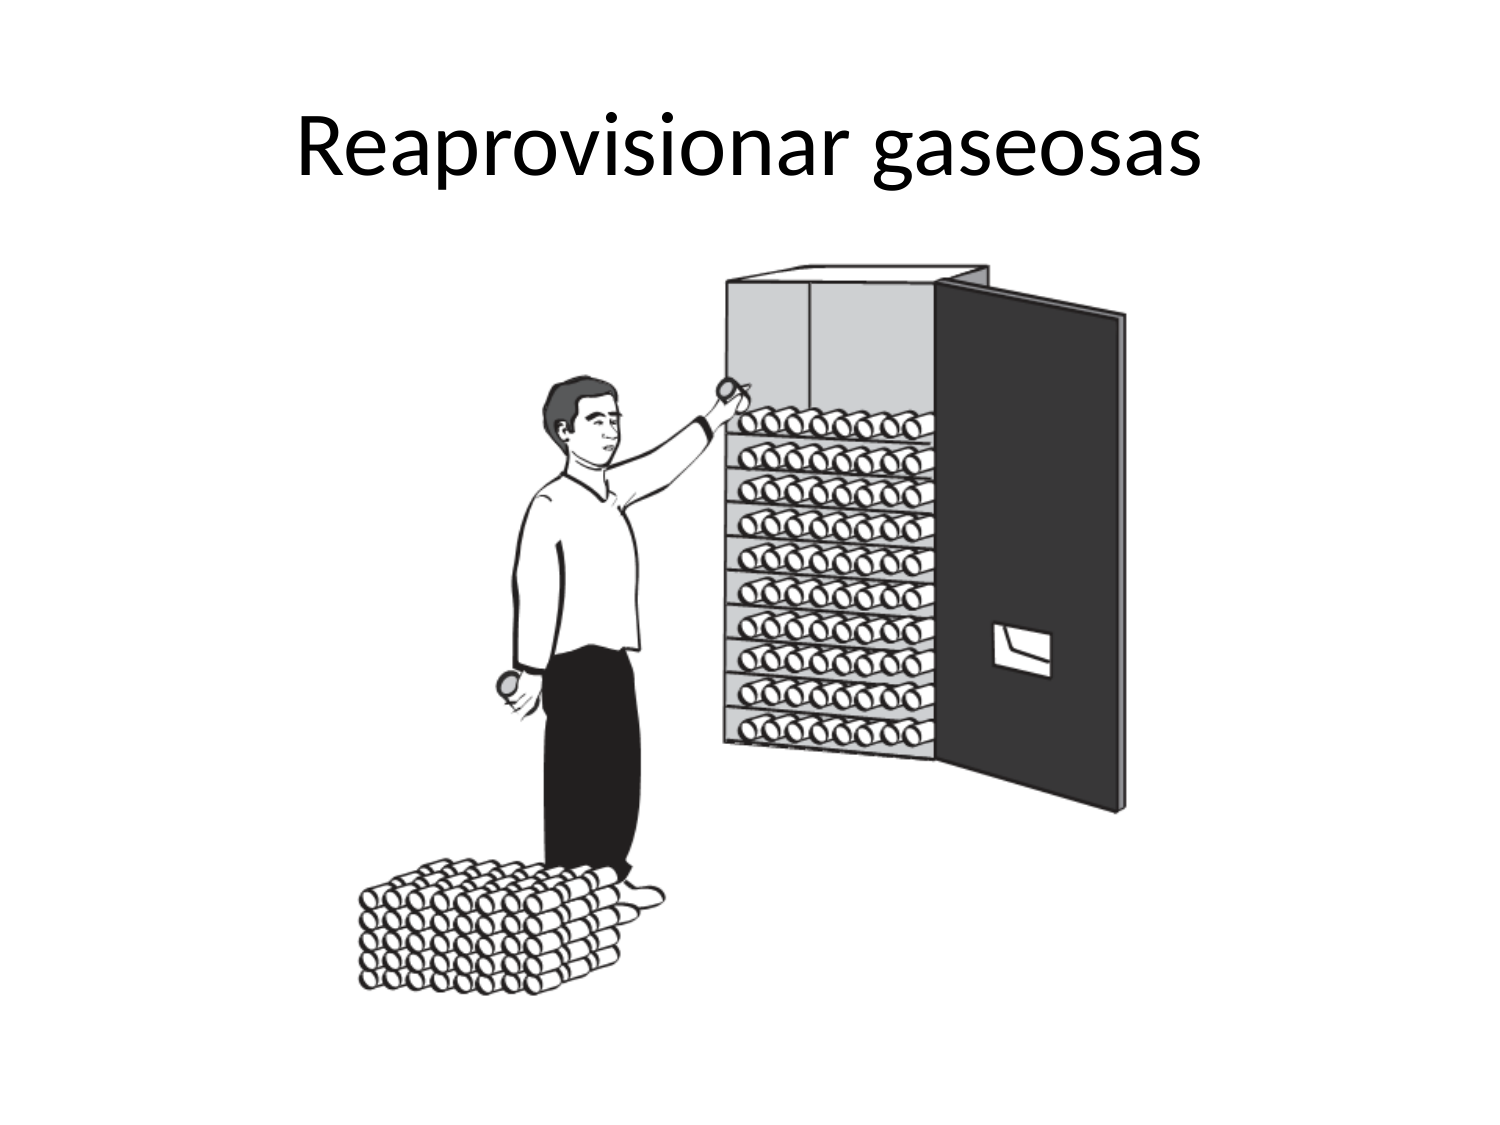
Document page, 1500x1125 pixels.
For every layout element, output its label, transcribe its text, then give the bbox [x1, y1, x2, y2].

title Reaprovisionar gaseosas [75, 45, 1425, 233]
picture [353, 233, 1147, 1024]
